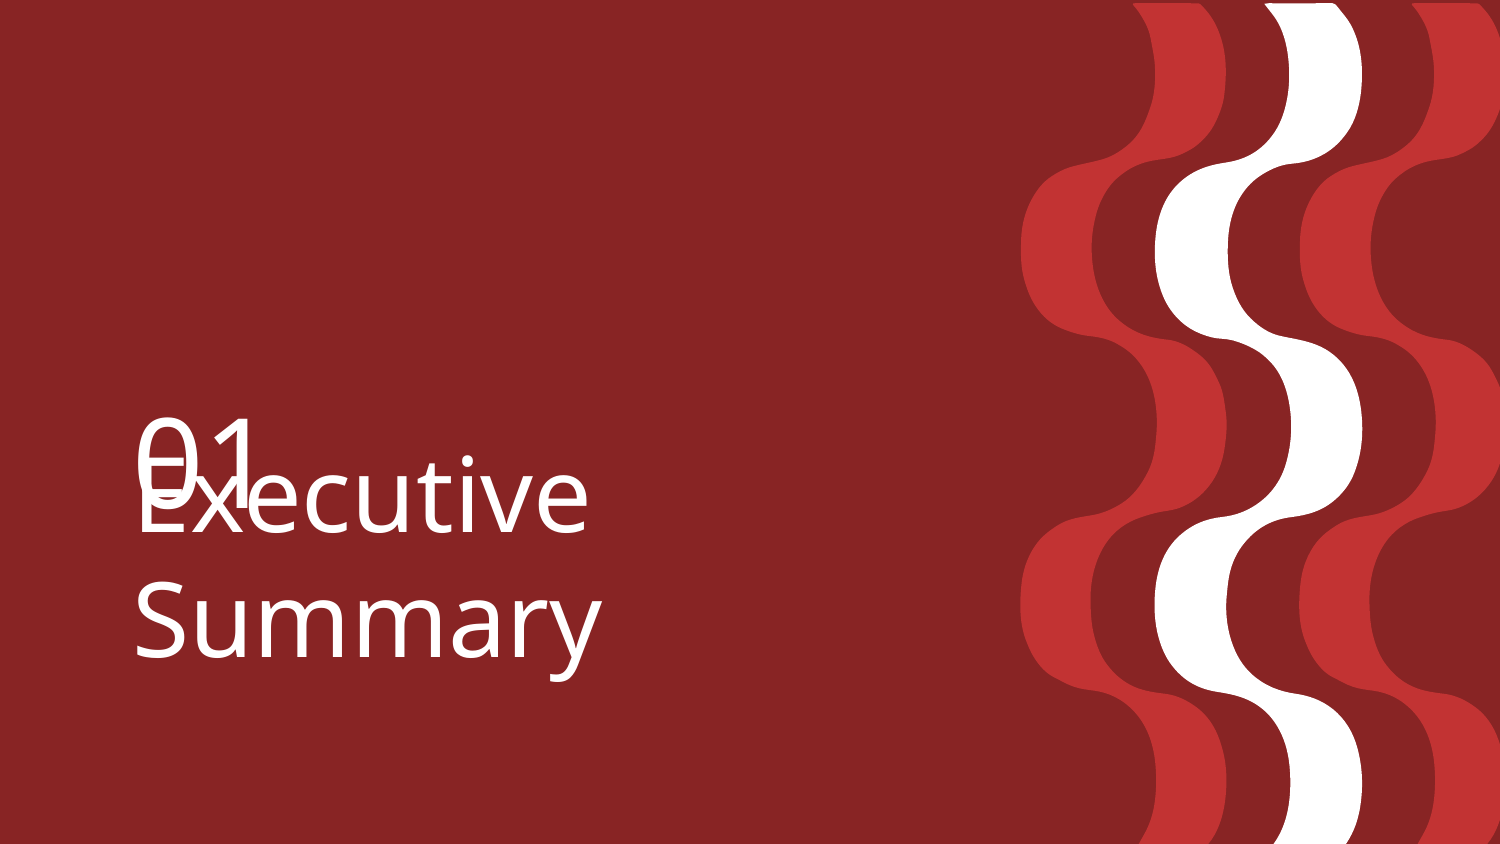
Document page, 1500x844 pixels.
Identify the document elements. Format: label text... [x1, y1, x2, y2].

title 01 [116, 383, 388, 534]
title Executive Summary [116, 533, 1032, 694]
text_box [840, 181, 1500, 668]
